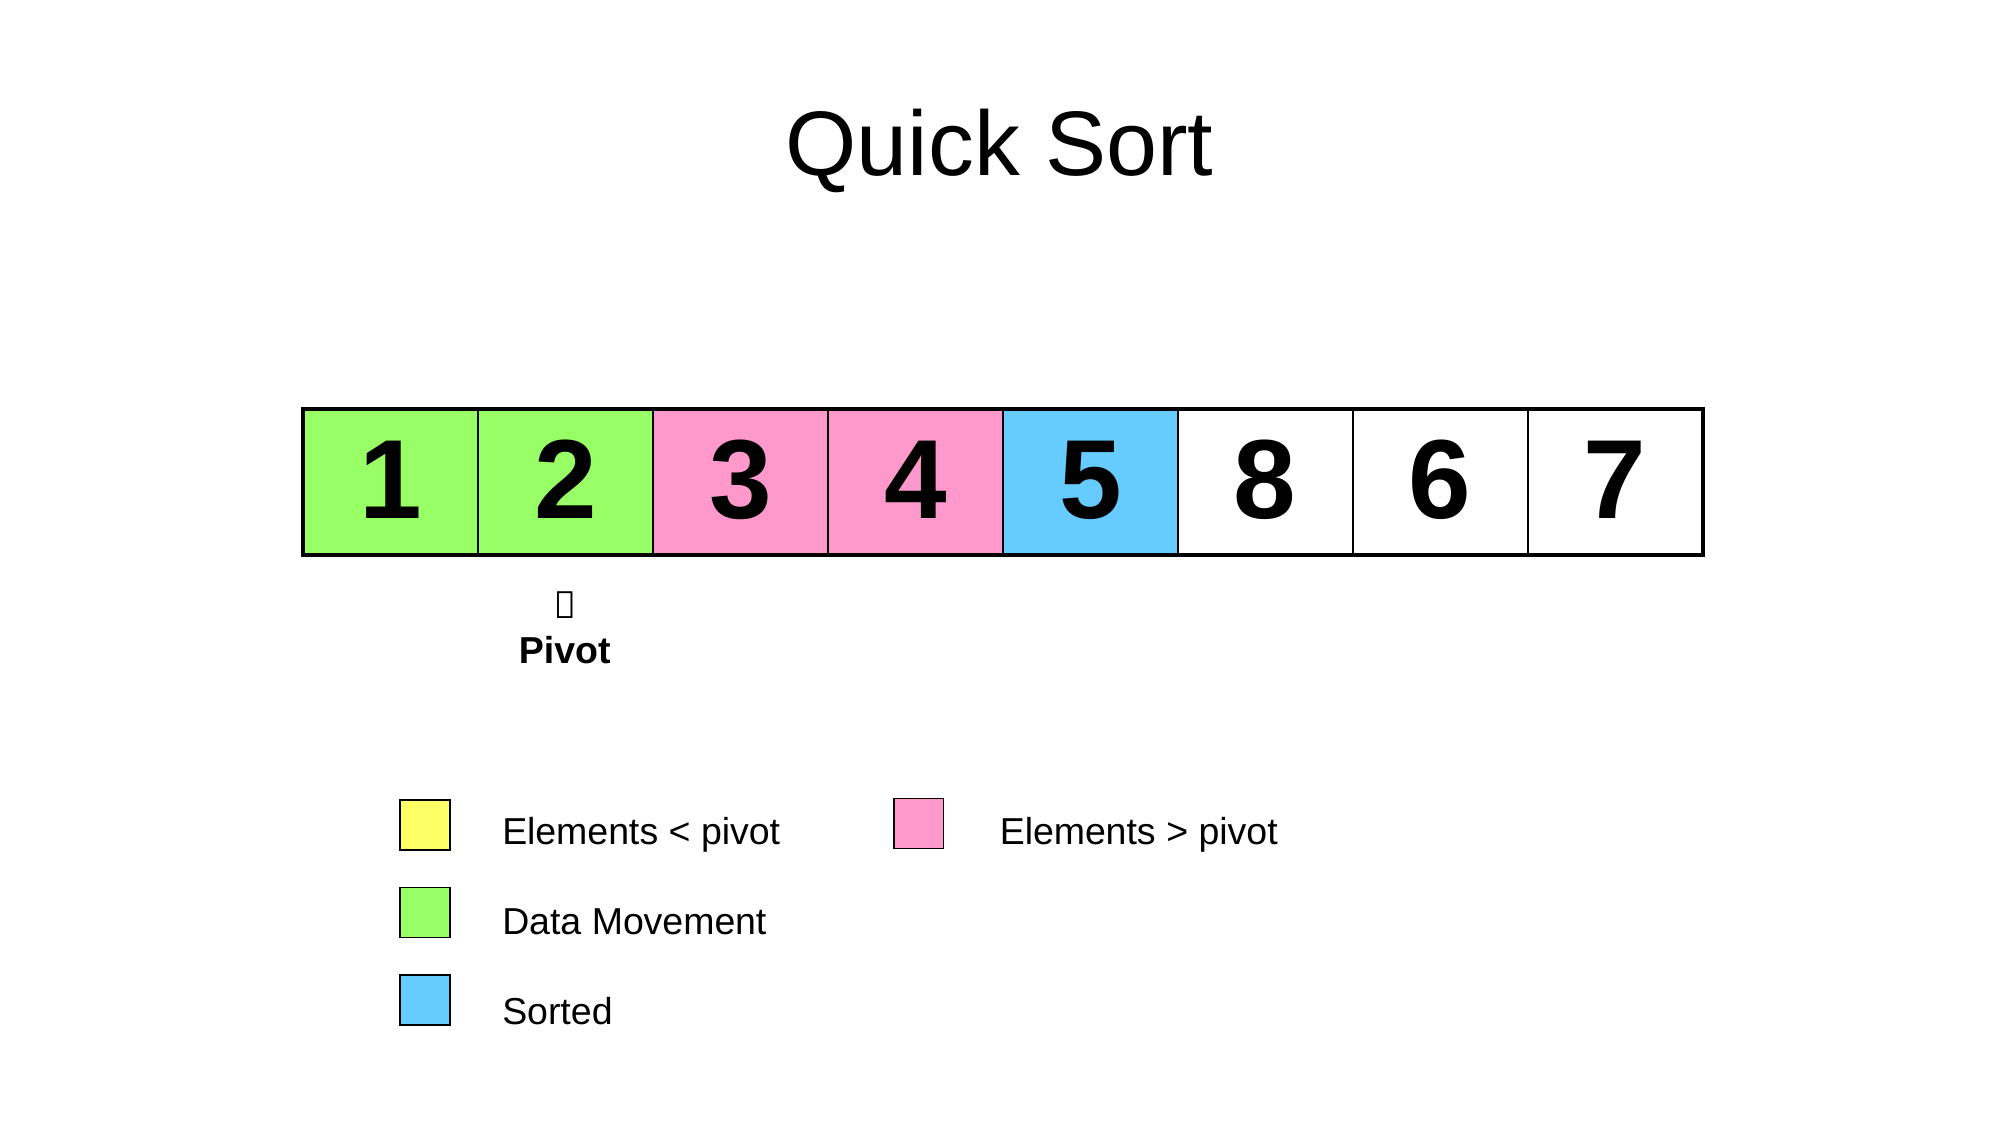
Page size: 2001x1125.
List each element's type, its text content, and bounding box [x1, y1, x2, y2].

text_box [893, 798, 944, 849]
text_box [399, 975, 450, 1025]
table_header 2 [479, 411, 652, 553]
text_box  Pivot [504, 574, 626, 679]
title Quick Sort [99, 45, 1900, 233]
table_header 6 [1354, 411, 1527, 553]
table_header 5 [1004, 411, 1177, 553]
text_box Elements < pivot Elements > pivot Data Movement Sorted [487, 799, 1402, 1040]
table_header 7 [1529, 411, 1701, 553]
table_header 8 [1179, 411, 1352, 553]
text_box [399, 800, 450, 850]
table_header 1 [305, 411, 477, 553]
text_box [399, 887, 450, 938]
table_header 4 [829, 411, 1002, 553]
table_header 3 [654, 411, 827, 553]
